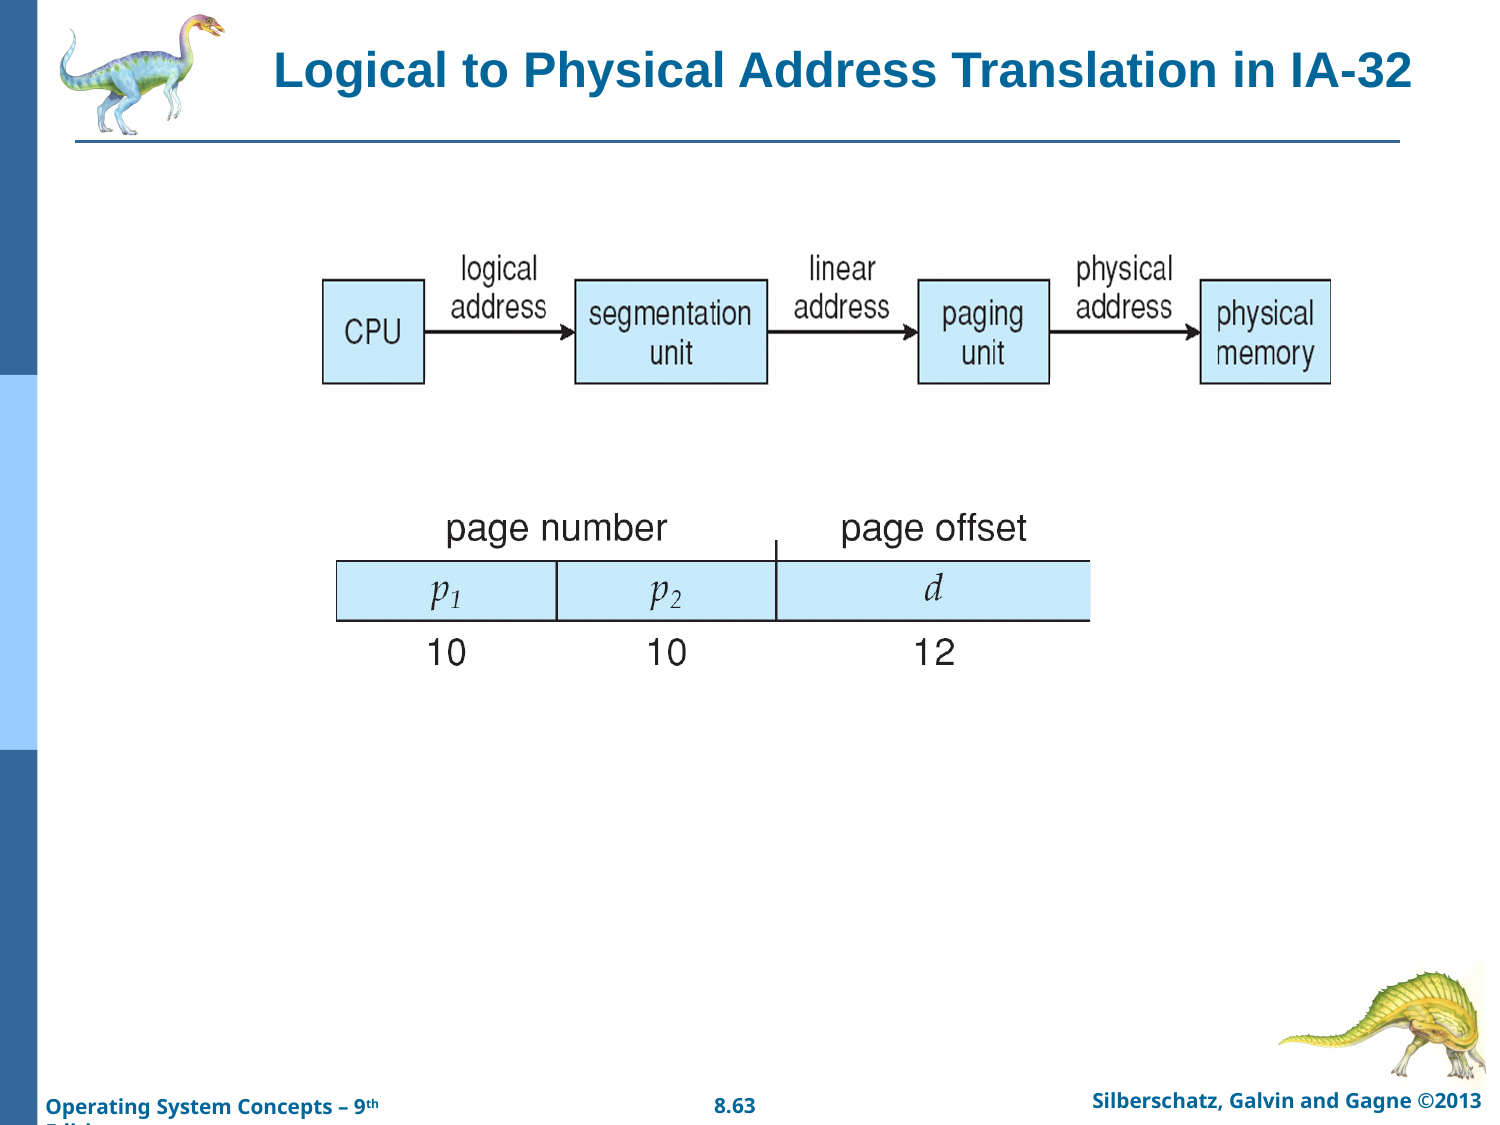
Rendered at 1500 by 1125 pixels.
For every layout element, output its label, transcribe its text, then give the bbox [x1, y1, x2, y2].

title Logical to Physical Address Translation in IA-32 [214, 3, 1473, 105]
picture [320, 249, 1331, 385]
picture [1275, 959, 1486, 1090]
picture [46, 0, 243, 149]
picture [335, 505, 1091, 672]
